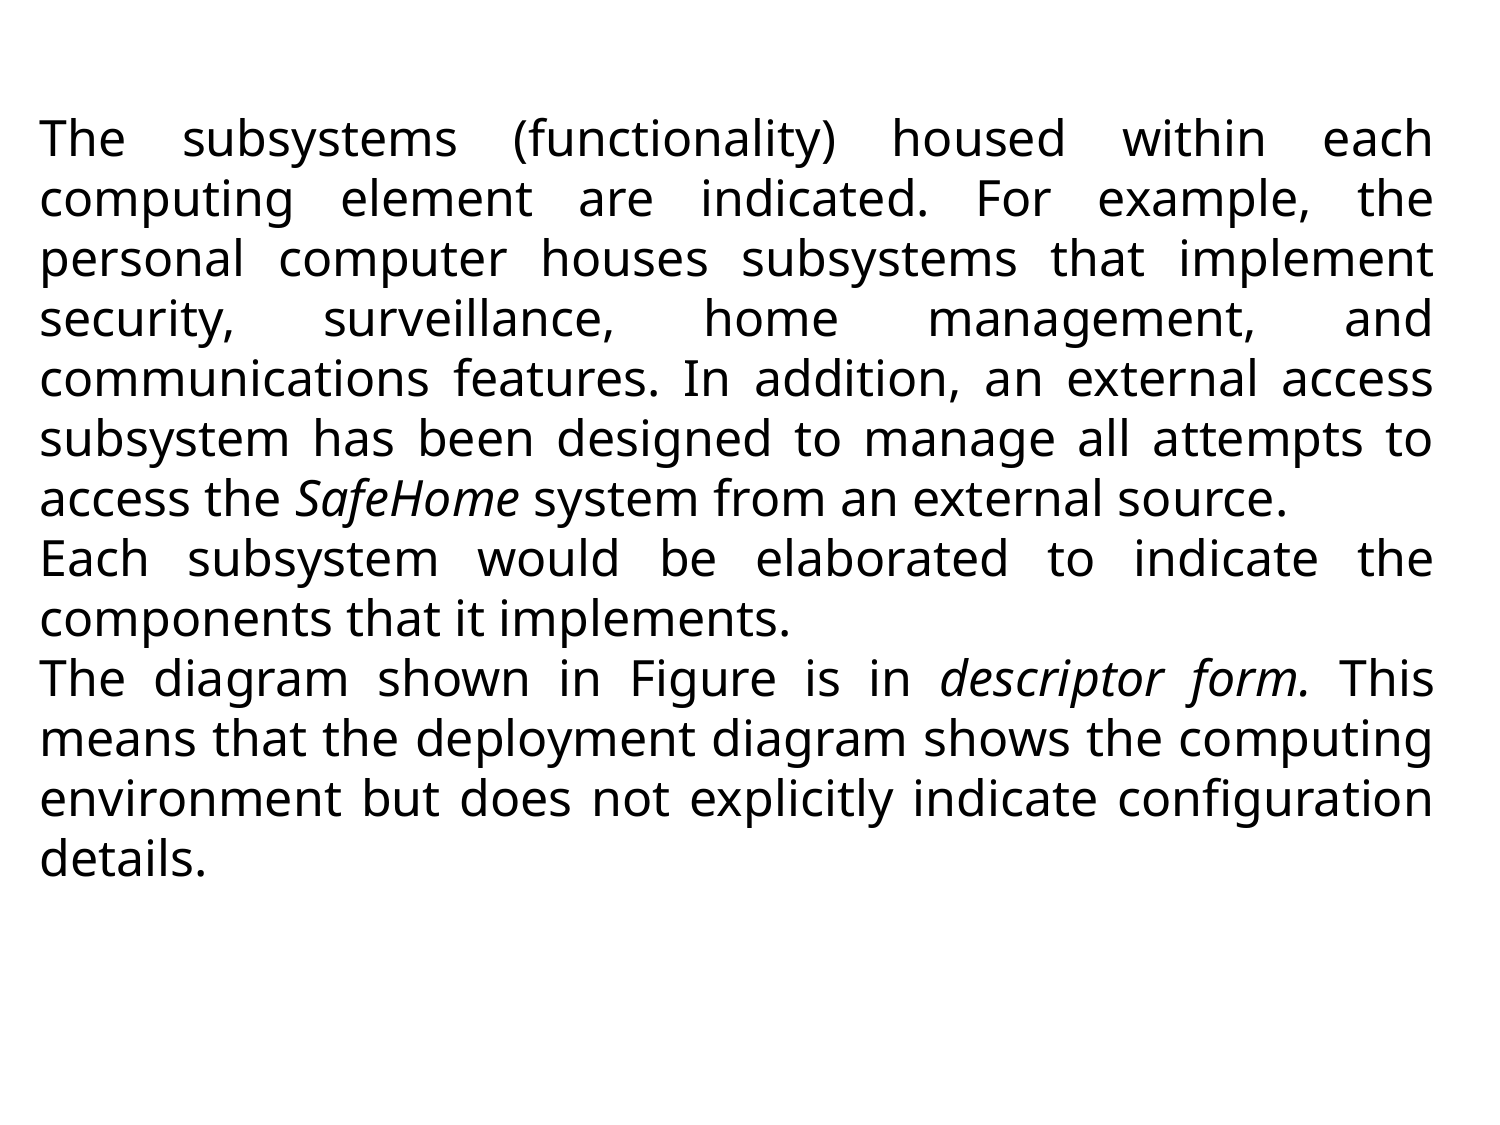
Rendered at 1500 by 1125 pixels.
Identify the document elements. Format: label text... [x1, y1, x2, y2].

text_box The subsystems (functionality) housed within each computing element are indicated. For example, the personal computer houses subsystems that implement security, surveillance, home management, and communications features. In addition, an external access subsystem has been designed to manage all attempts to access the SafeHome system from an external source. Each subsystem would be elaborated to indicate the components that it implements. The diagram shown in Figure is in descriptor form. This means that the deployment diagram shows the computing environment but does not explicitly indicate configuration details. [24, 99, 1450, 894]
